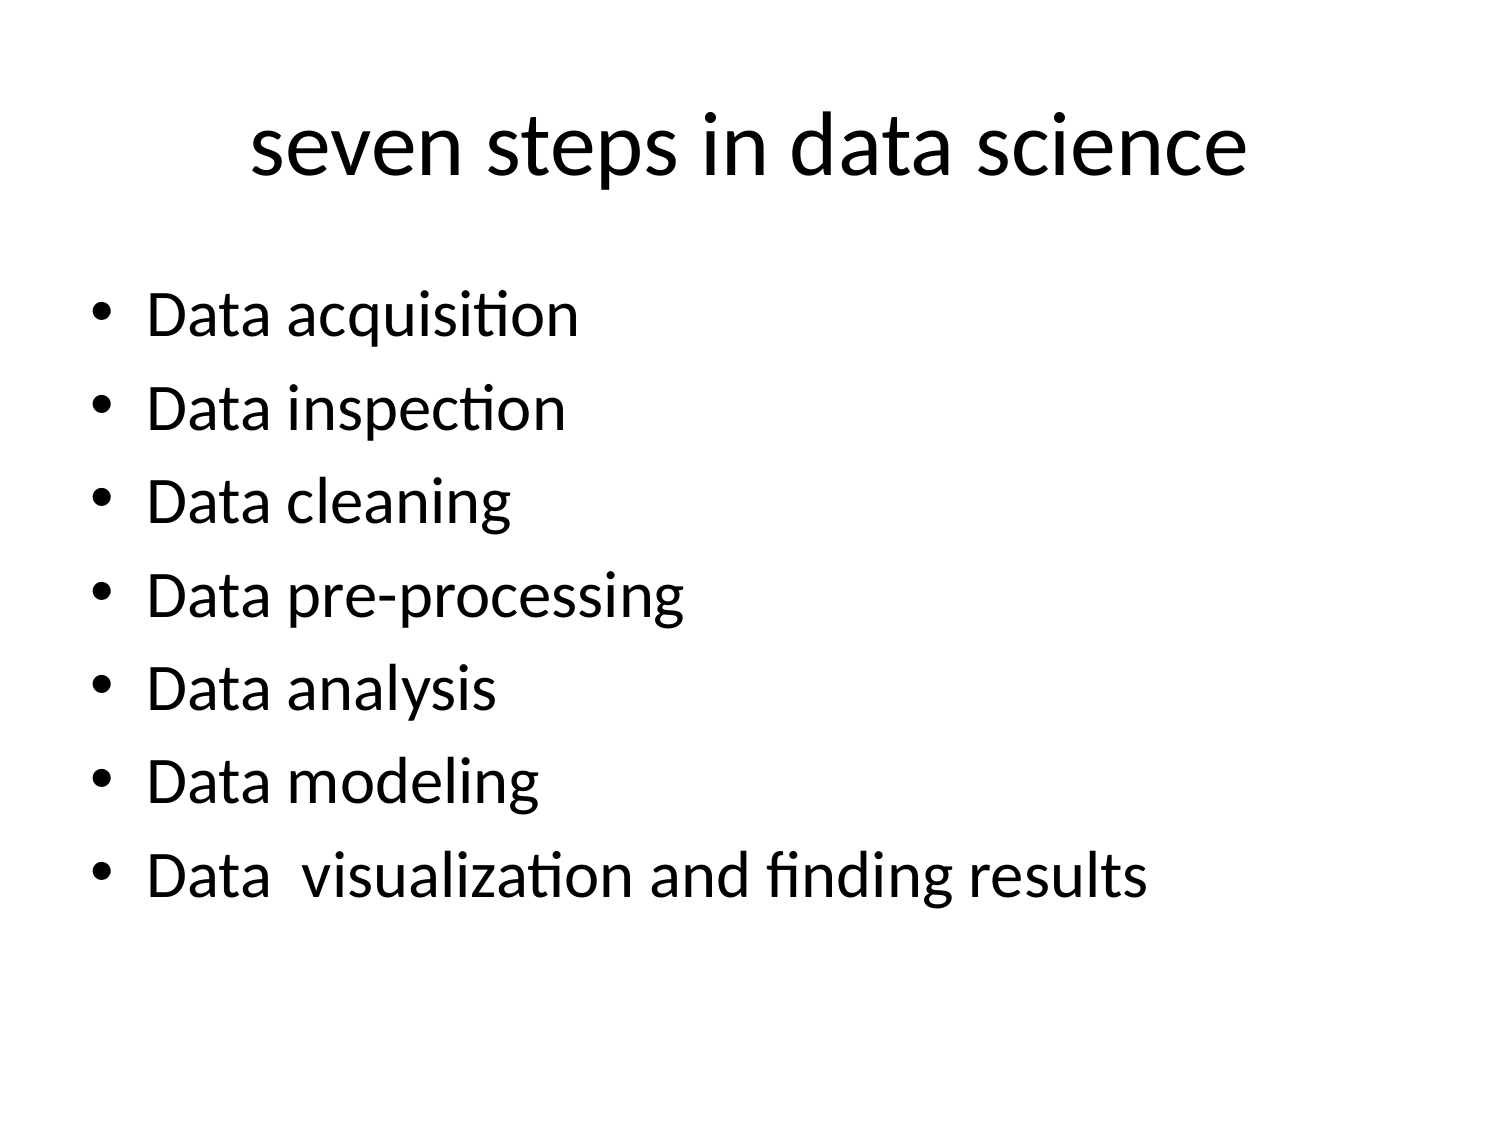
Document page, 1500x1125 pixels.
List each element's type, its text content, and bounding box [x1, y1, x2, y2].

title seven steps in data science [75, 45, 1425, 233]
list Data acquisition Data inspection Data cleaning Data pre-processing Data analysis Data modeling Data visualization and finding results [75, 262, 1425, 1005]
